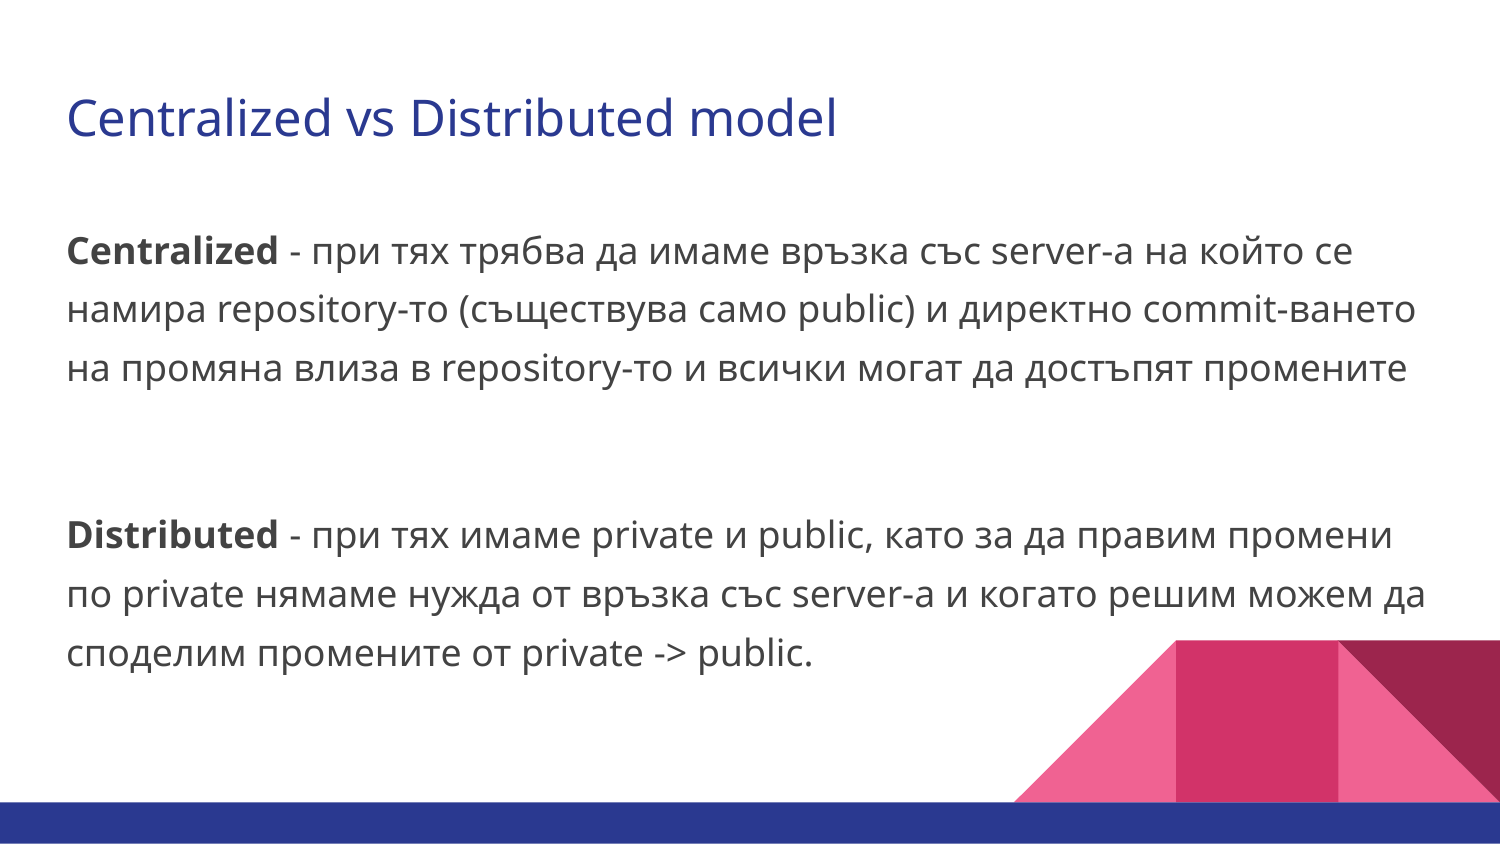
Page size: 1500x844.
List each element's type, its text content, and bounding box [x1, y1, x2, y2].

list Centralized - при тях трябва да имаме връзка със server-a на който се намира repository-то (съществува само public) и директно commit-ването на промяна влиза в repository-то и всички могат да достъпят промените Distributed - при тях имаме private и public, като за да правим промени по private нямаме нужда от връзка със server-а и когато решим можем да споделим промените от private -> public. [51, 201, 1449, 750]
title Centralized vs Distributed model [51, 67, 1449, 167]
